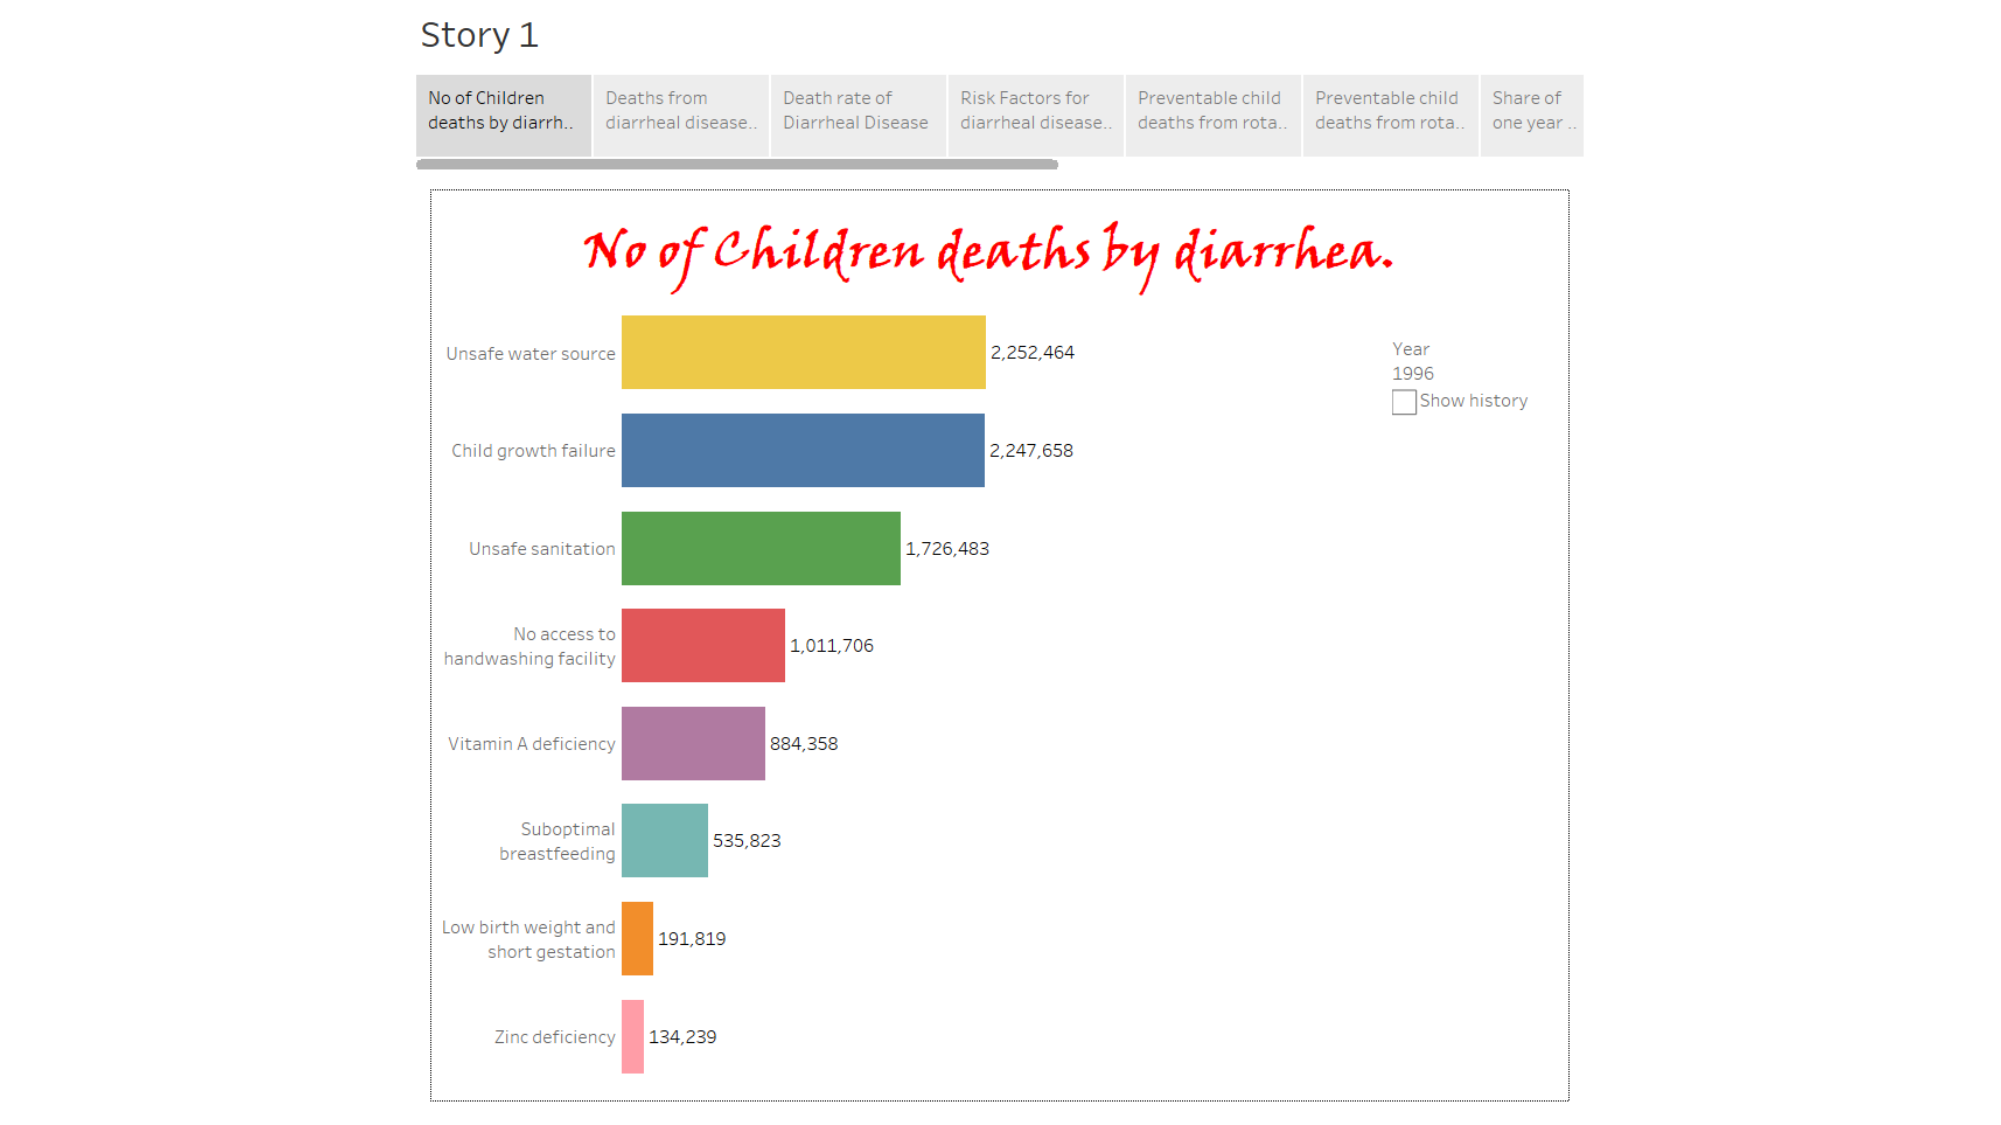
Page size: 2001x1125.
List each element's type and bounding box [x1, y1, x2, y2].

picture [407, 0, 1593, 1125]
